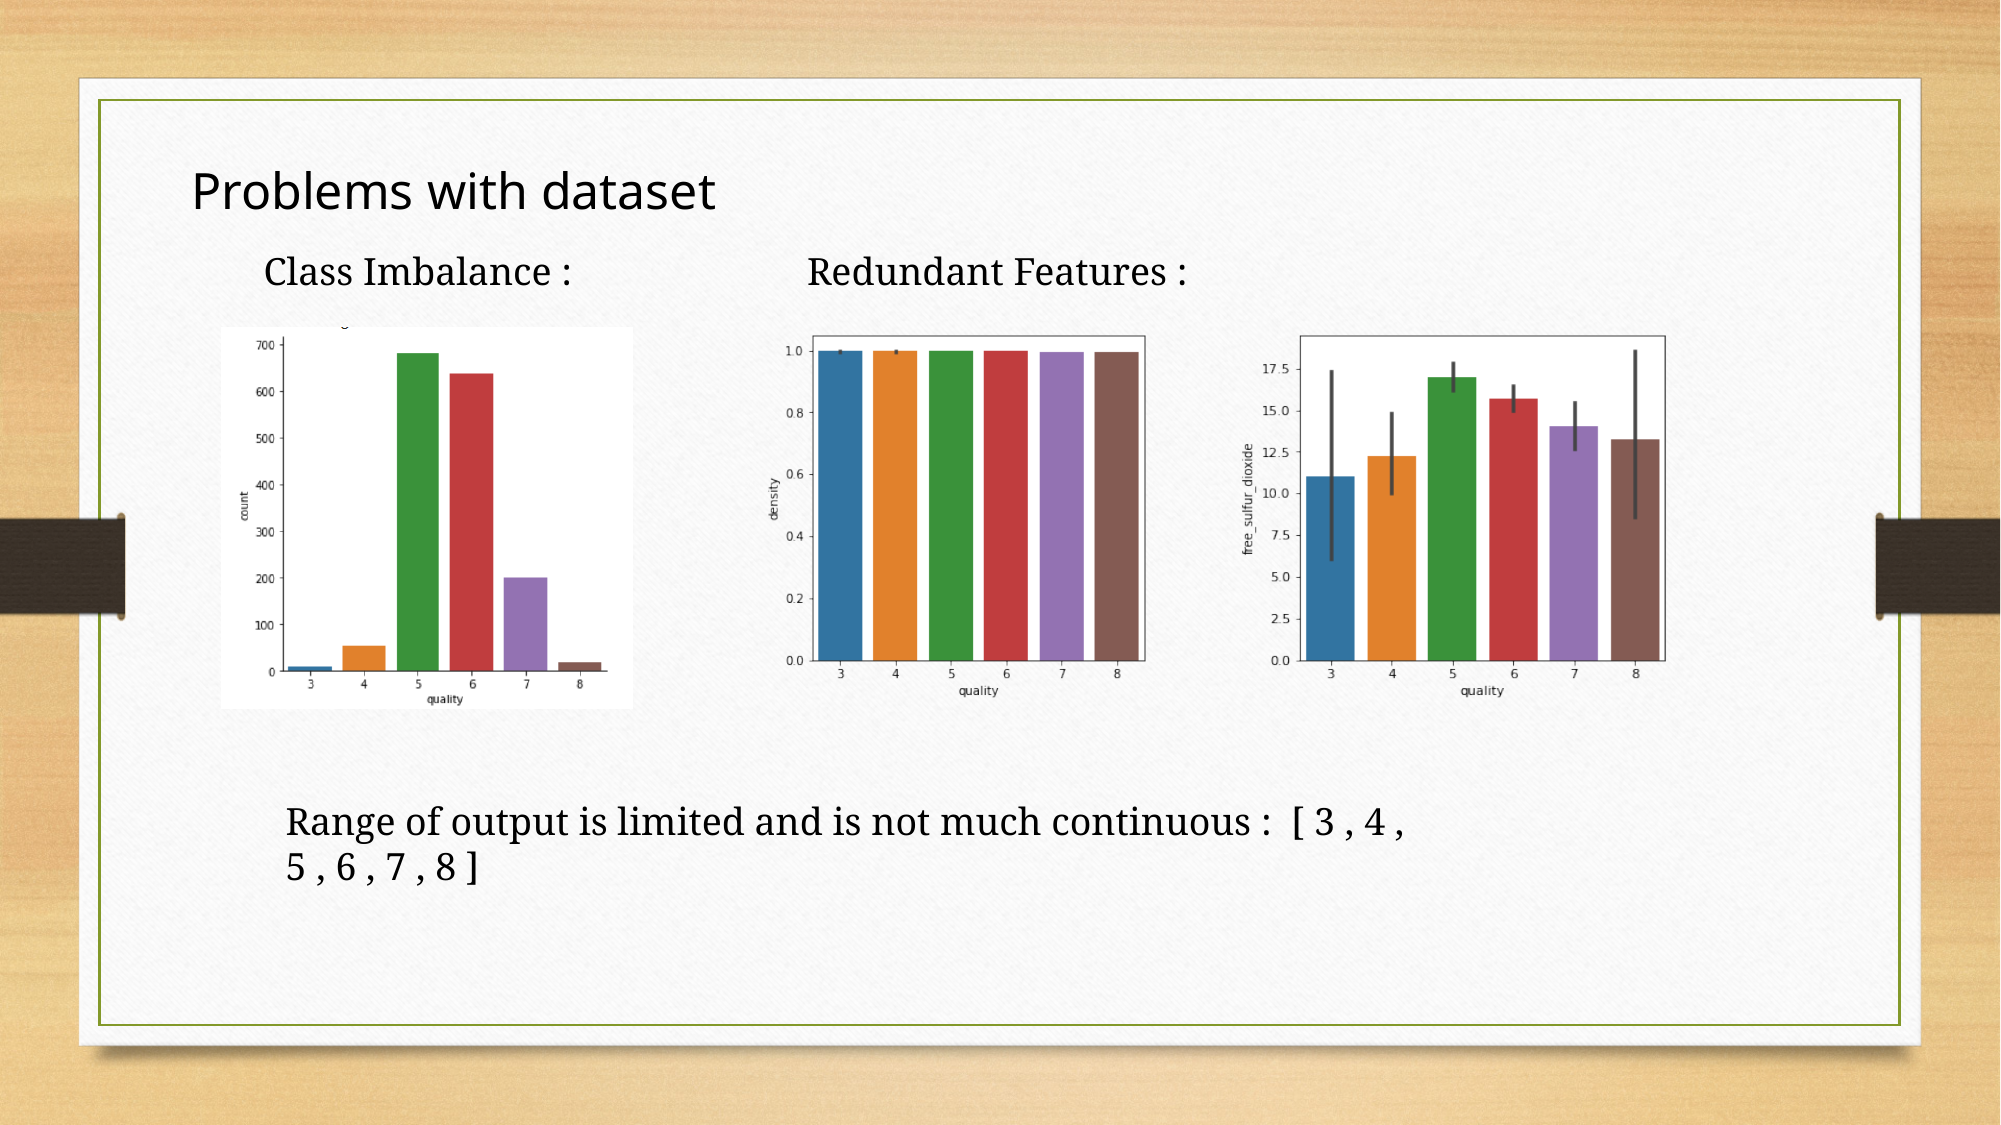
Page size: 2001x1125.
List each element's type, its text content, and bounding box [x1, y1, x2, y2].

text_box Problems with dataset [176, 152, 793, 228]
text_box Redundant Features : [792, 240, 1241, 300]
picture [0, 0, 2001, 1125]
text_box Range of output is limited and is not much continuous : [ 3 , 4 , 5 , 6 , 7 , 8 ] [270, 790, 1445, 896]
text_box Class Imbalance : [248, 240, 589, 300]
